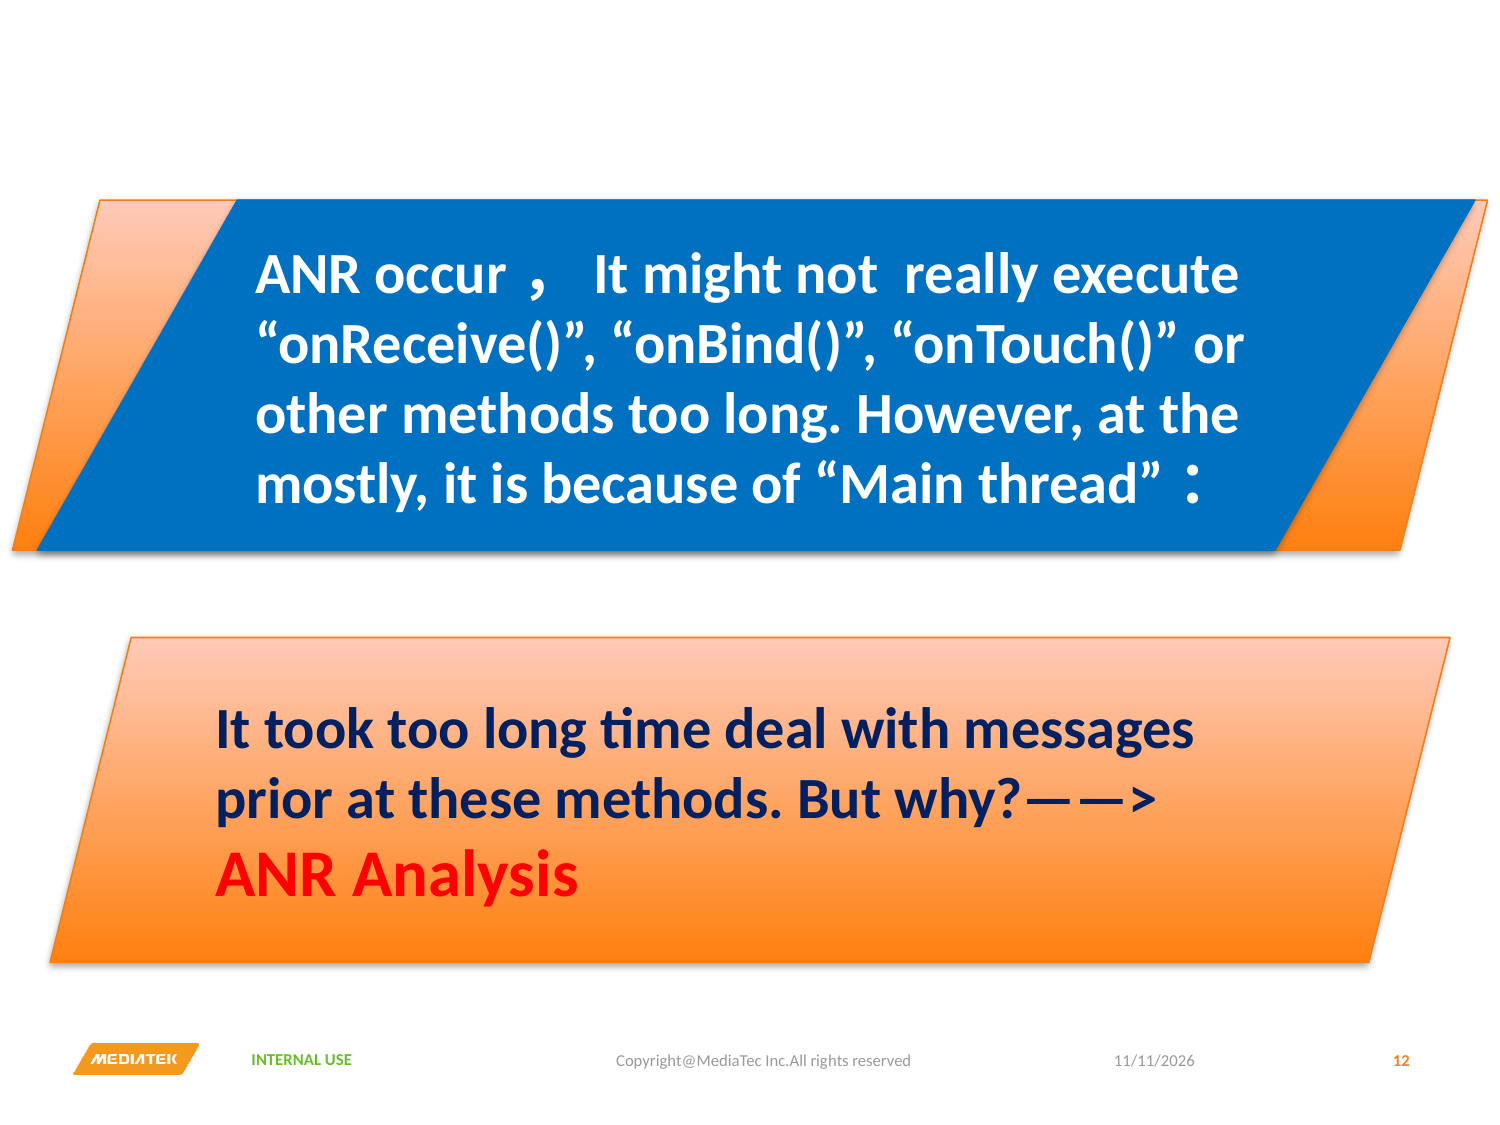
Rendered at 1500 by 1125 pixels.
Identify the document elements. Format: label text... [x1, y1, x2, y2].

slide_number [1099, 1029, 1251, 1090]
footer Copyright@MediaTec Inc.All rights reserved [601, 1029, 1099, 1090]
text_box It took too long time deal with messages prior at these methods. But why?——> ANR Analysis [49, 636, 1451, 964]
picture [73, 1043, 199, 1075]
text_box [12, 199, 1488, 551]
slide_number 12 [1251, 1029, 1425, 1090]
